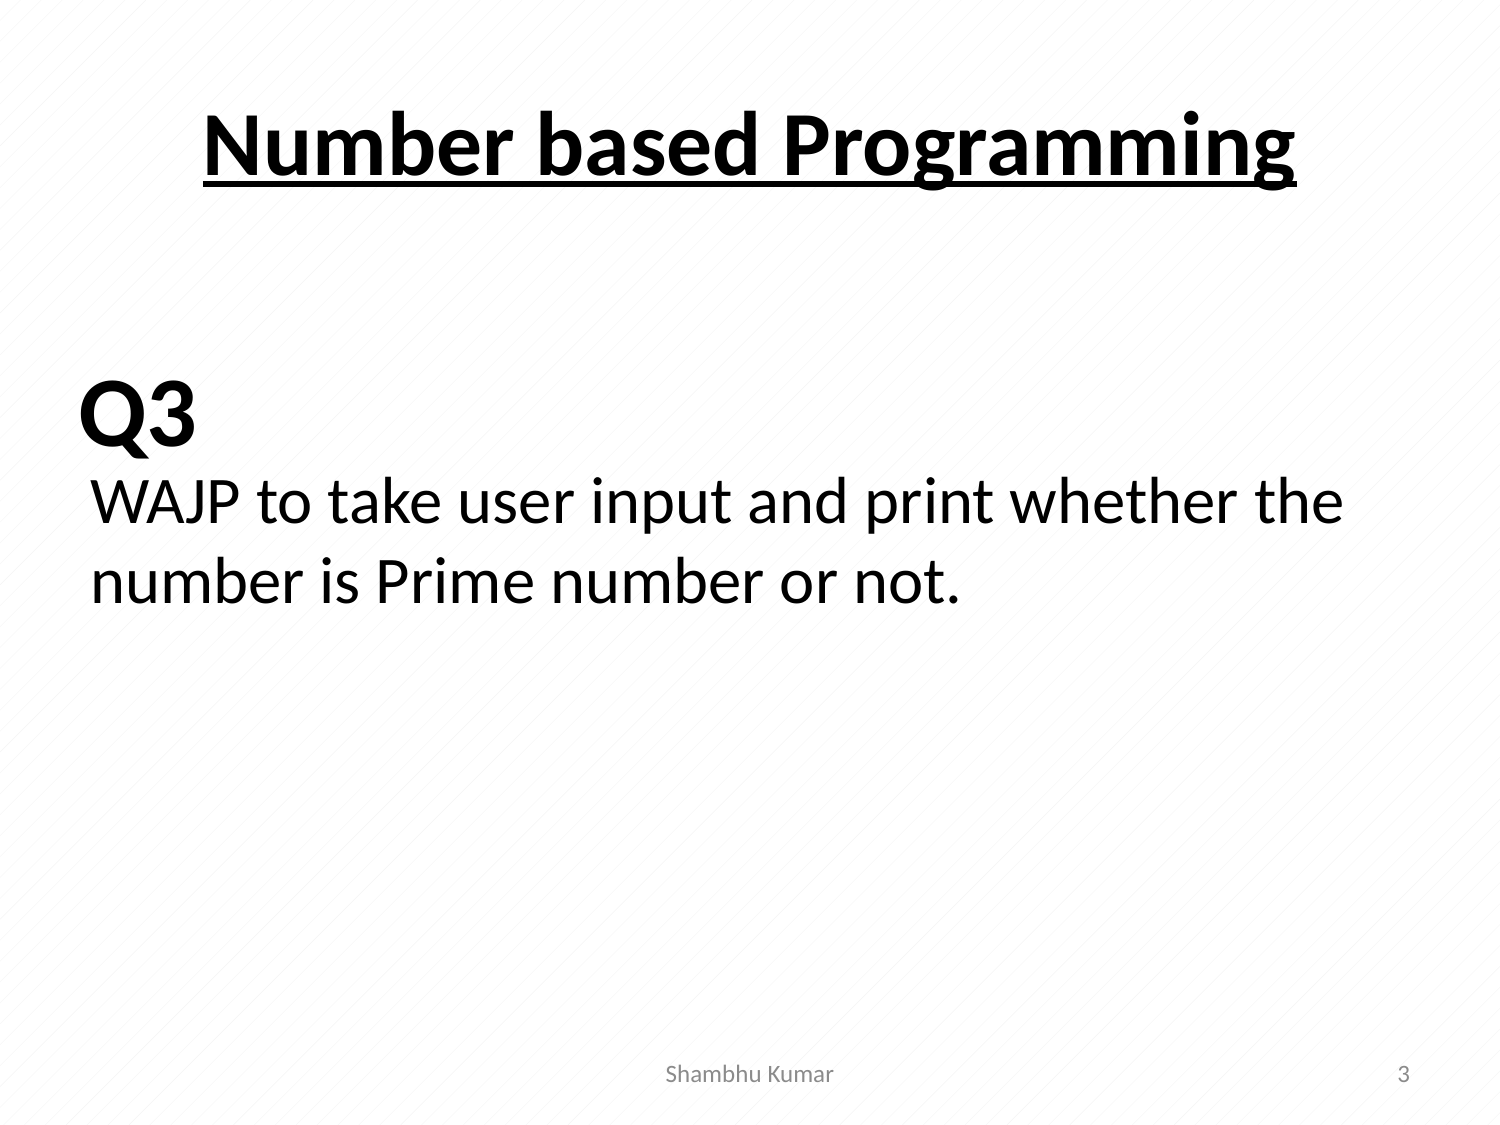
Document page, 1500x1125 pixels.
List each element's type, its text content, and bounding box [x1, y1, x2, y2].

slide_number 3 [1074, 1042, 1425, 1103]
footer Shambhu Kumar [512, 1042, 988, 1103]
list WAJP to take user input and print whether the number is Prime number or not. [75, 262, 1425, 1005]
title Number based Programming [75, 45, 1425, 233]
text_box Q3 [37, 337, 213, 475]
